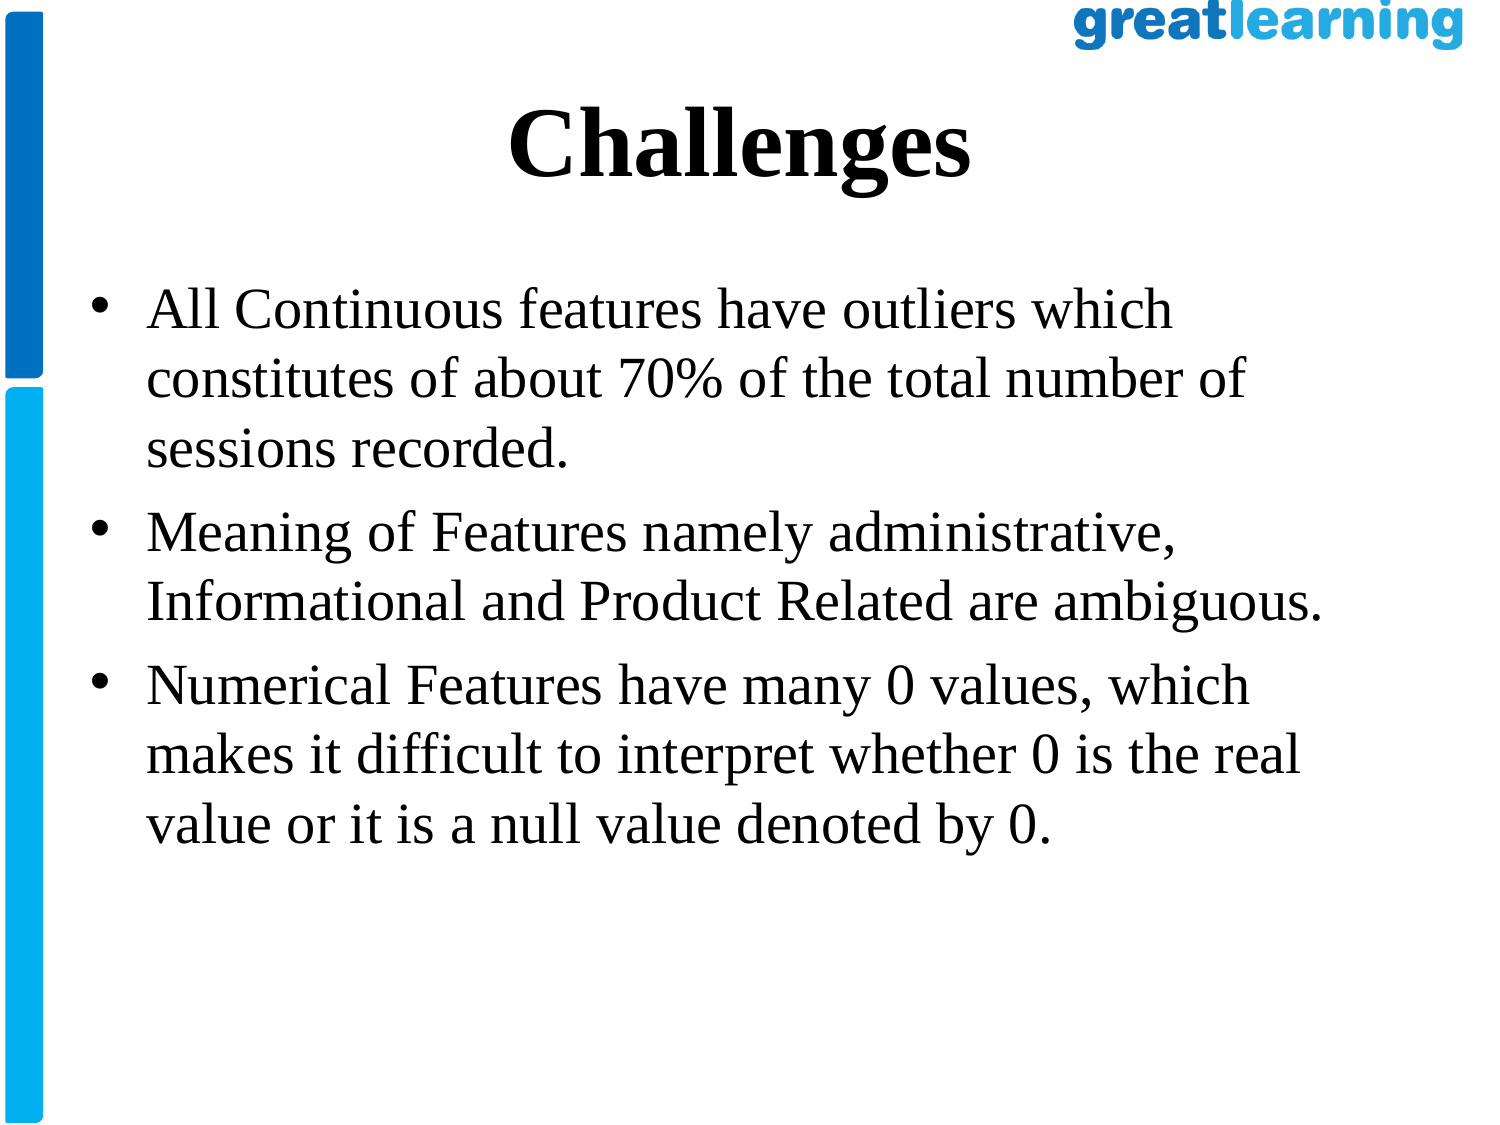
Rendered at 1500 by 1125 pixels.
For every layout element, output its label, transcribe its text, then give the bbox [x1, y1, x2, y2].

text_box All Continuous features have outliers which constitutes of about 70% of the total number of sessions recorded. Meaning of Features namely administrative, Informational and Product Related are ambiguous. Numerical Features have many 0 values, which makes it difficult to interpret whether 0 is the real value or it is a null value denoted by 0. [75, 262, 1425, 1005]
picture [1074, 0, 1463, 50]
text_box Challenges [75, 42, 1425, 231]
